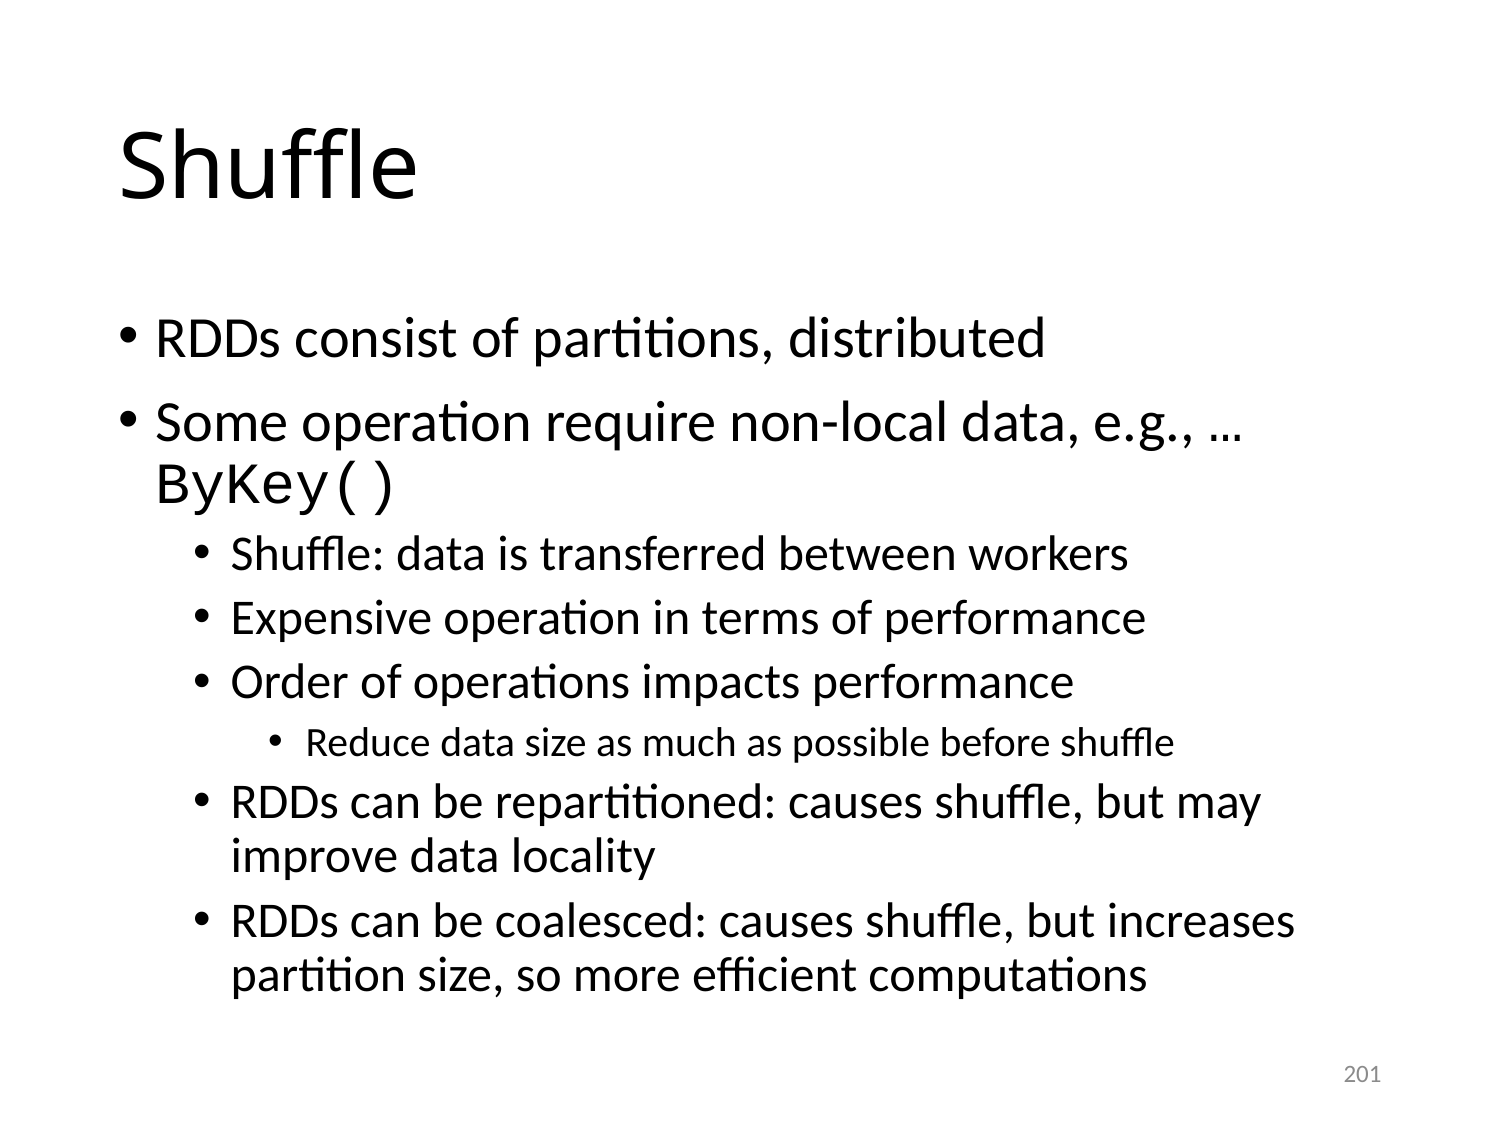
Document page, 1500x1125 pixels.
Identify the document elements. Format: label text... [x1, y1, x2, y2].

list RDDs consist of partitions, distributed Some operation require non-local data, e.g., …ByKey() Shuffle: data is transferred between workers Expensive operation in terms of performance Order of operations impacts performance Reduce data size as much as possible before shuffle RDDs can be repartitioned: causes shuffle, but may improve data locality RDDs can be coalesced: causes shuffle, but increases partition size, so more efficient computations [103, 299, 1397, 1014]
slide_number 201 [1059, 1042, 1397, 1103]
title Shuffle [103, 59, 1397, 278]
